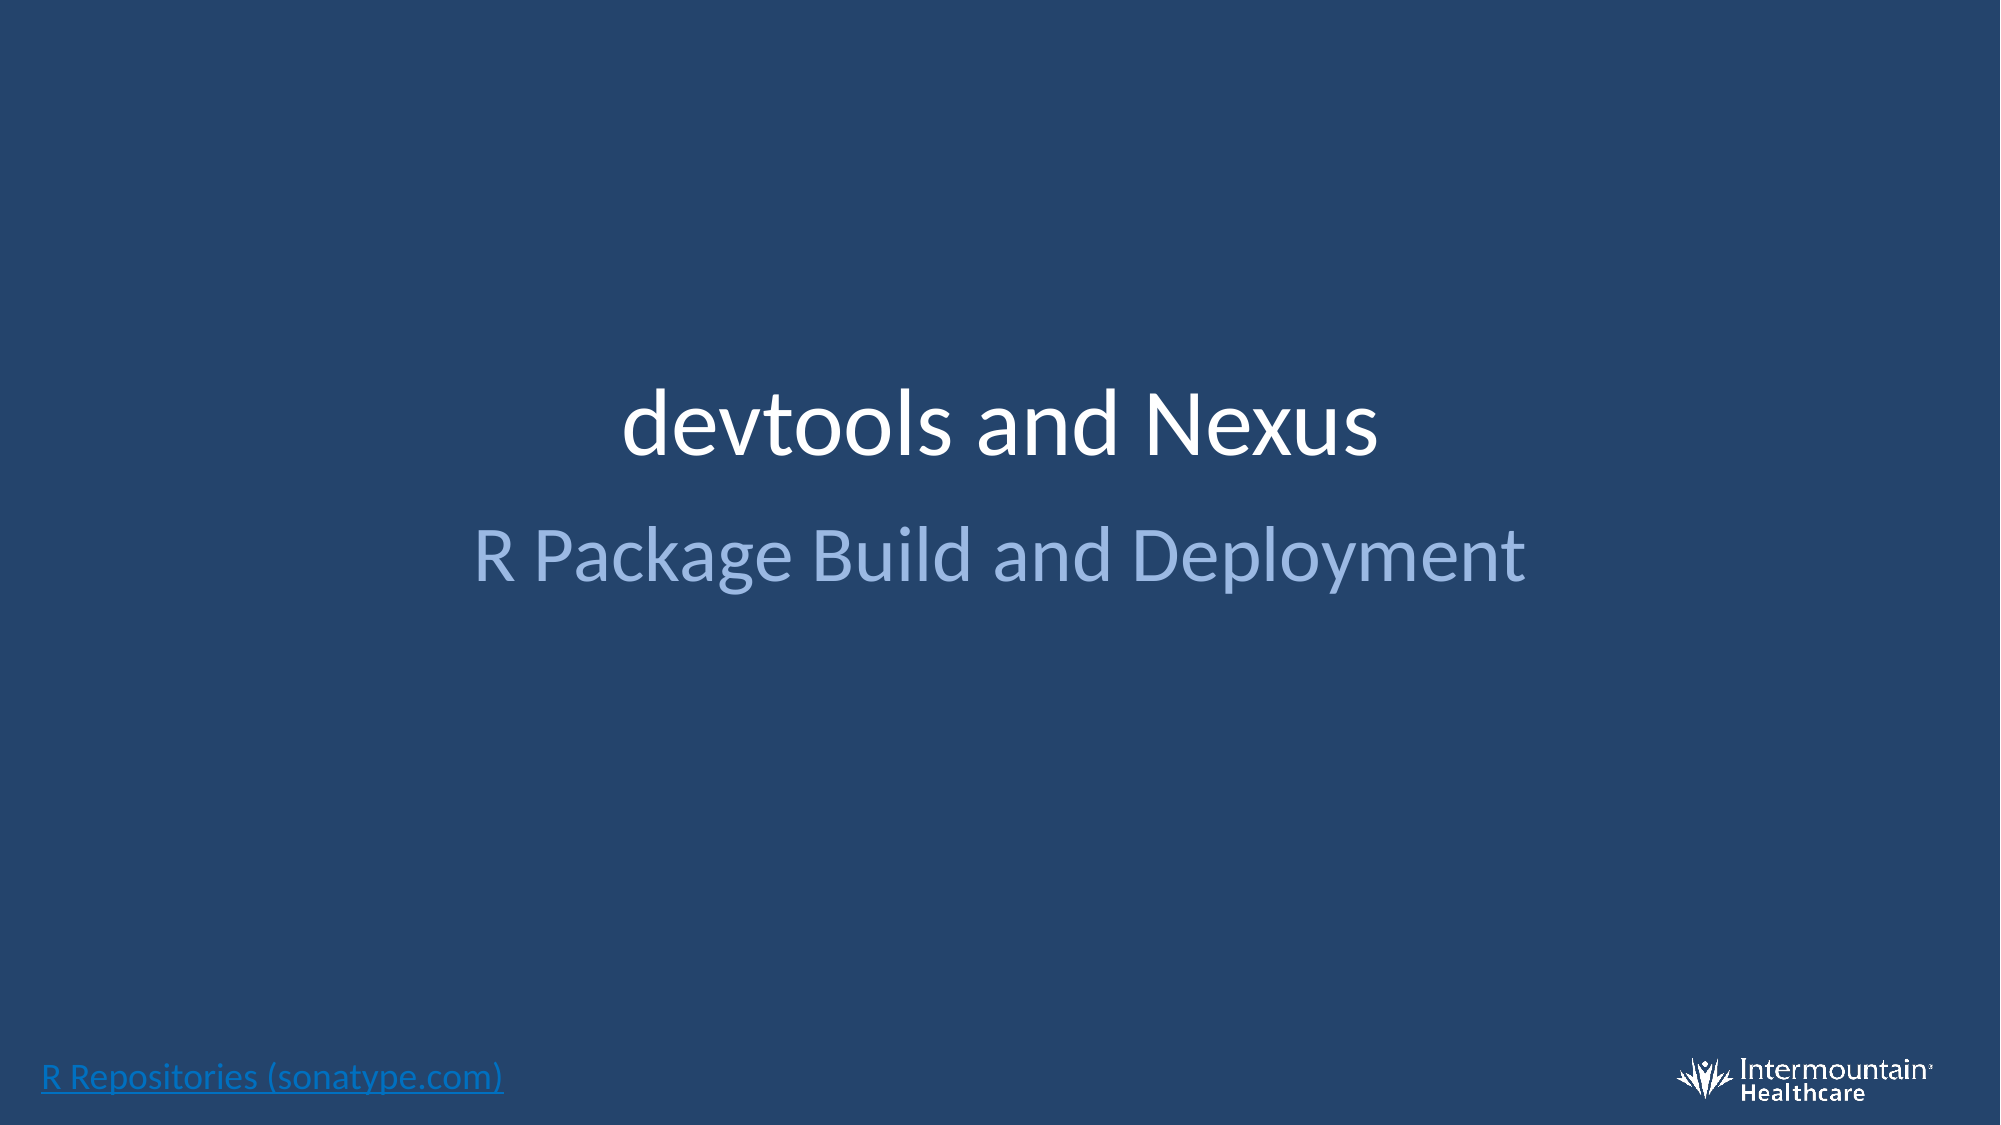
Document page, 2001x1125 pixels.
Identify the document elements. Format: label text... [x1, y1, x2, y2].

text_box R Repositories (sonatype.com) [26, 1044, 1027, 1105]
picture [1676, 1058, 1933, 1101]
title devtools and Nexus [100, 301, 1901, 484]
list R Package Build and Deployment [100, 505, 1901, 598]
